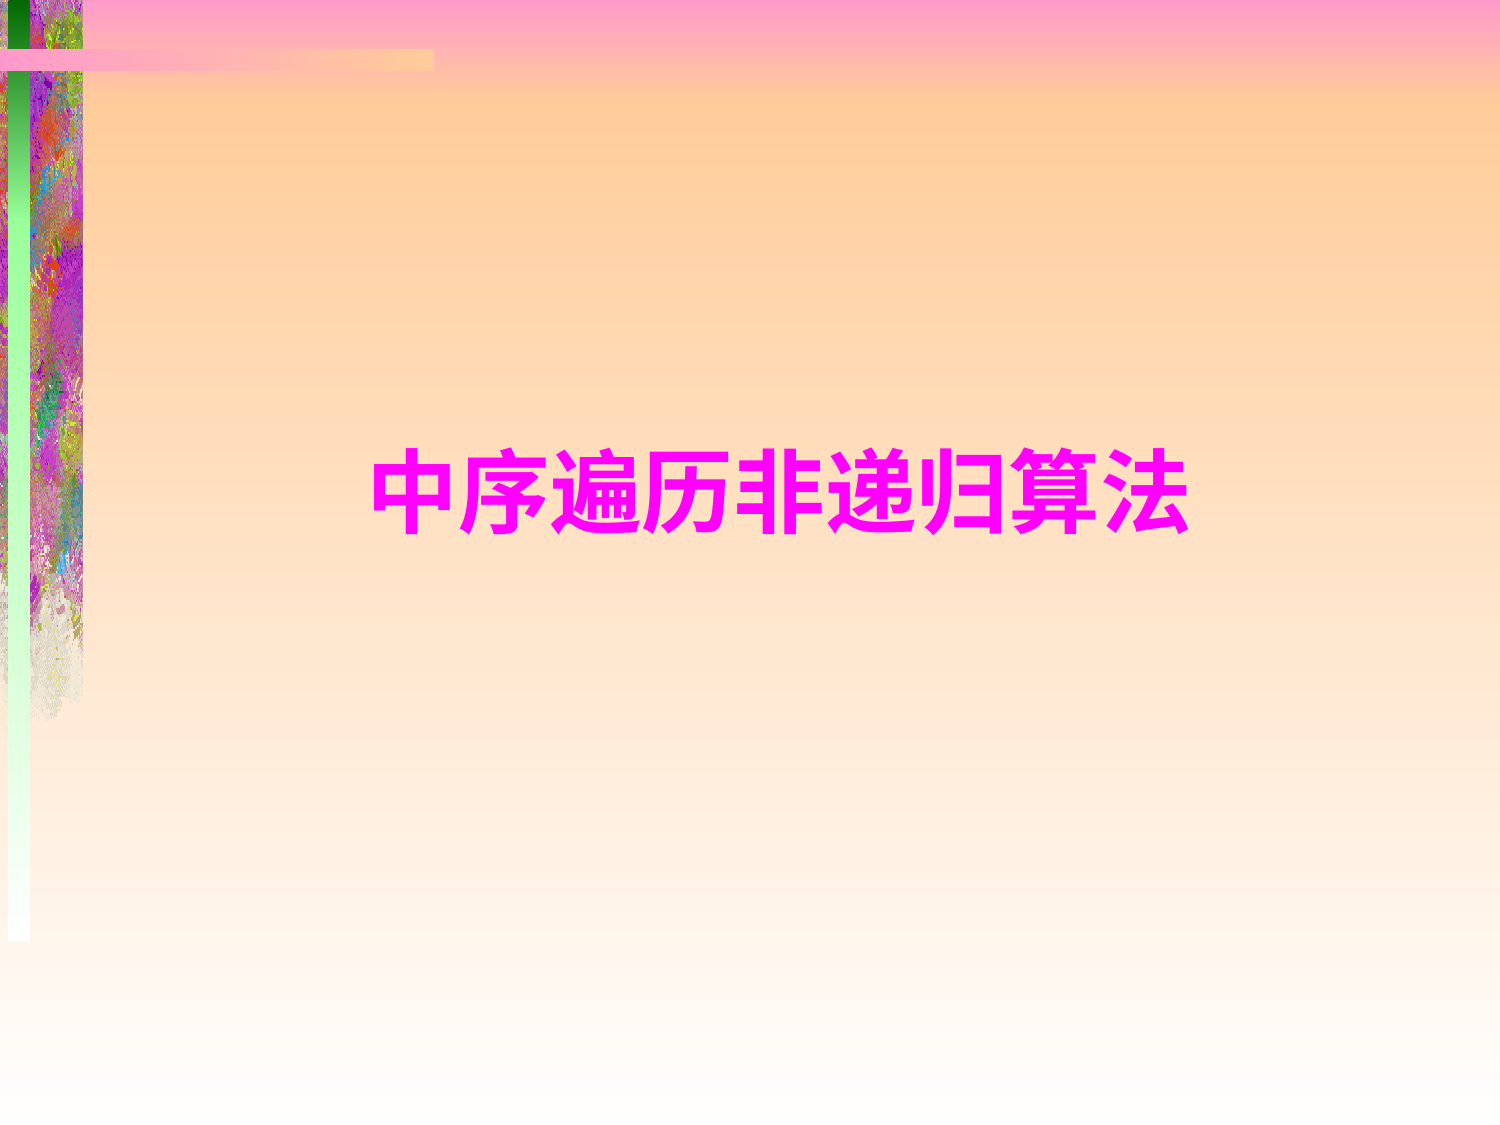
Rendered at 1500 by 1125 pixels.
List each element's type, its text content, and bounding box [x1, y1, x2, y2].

picture [29, 0, 83, 50]
picture [0, 0, 9, 50]
picture [29, 71, 83, 821]
picture [0, 71, 9, 821]
text_box 中序遍历非递归算法 [351, 416, 1291, 552]
